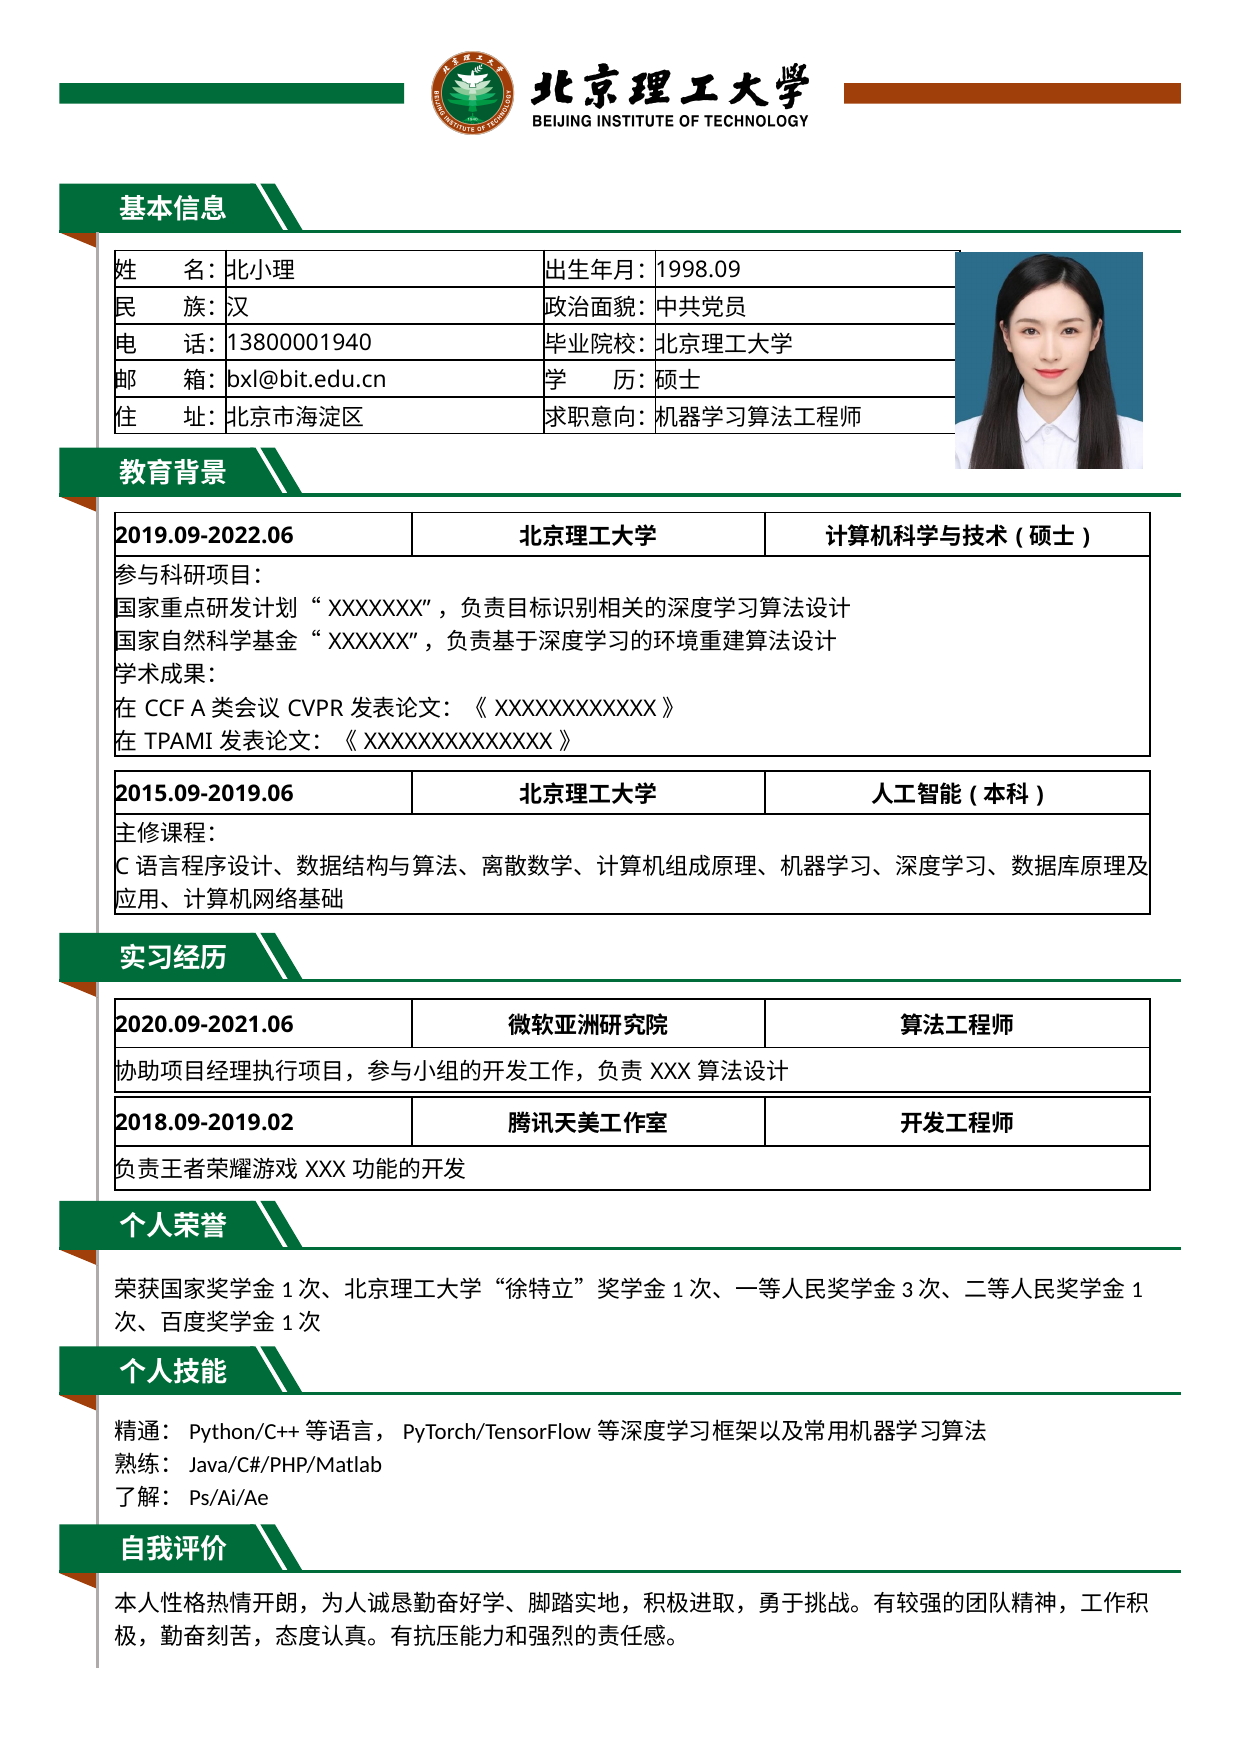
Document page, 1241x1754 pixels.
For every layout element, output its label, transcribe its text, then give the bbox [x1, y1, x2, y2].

table_cell 求职意向： [545, 398, 655, 433]
text_box 本人性格热情开朗，为人诚恳勤奋好学、脚踏实地，积极进取，勇于挑战。有较强的团队精神，工作积极，勤奋刻苦，态度认真。有抗压能力和强烈的责任感。 [114, 1589, 1150, 1657]
table_header 北京理工大学 [413, 772, 764, 813]
table_header 1998.09 [656, 251, 959, 286]
table_header 人工智能(本科) [766, 772, 1149, 813]
table_cell 机器学习算法工程师 [656, 398, 955, 433]
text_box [59, 1200, 1181, 1266]
table_header 腾讯天美工作室 [413, 1098, 764, 1145]
table_cell 主修课程： C语言程序设计、数据结构与算法、离散数学、计算机组成原理、机器学习、深度学习、数据库原理及应用、计算机网络基础 [116, 815, 1149, 913]
table_header 微软亚洲研究院 [413, 1000, 764, 1047]
table_cell 参与科研项目： 国家重点研发计划“XXXXXXX”，负责目标识别相关的深度学习算法设计 国家自然科学基金“XXXXXX”，负责基于深度学习的环境重建算法设计 学术成果： 在CCF A类会议CVPR发表论文：《XXXXXXXXXXXX》 在TPAMI发表论文：《XXXXXXXXXXXXXX》 [116, 557, 1149, 755]
table_cell 北京理工大学 [656, 325, 955, 359]
table_cell 邮 箱： [116, 361, 225, 396]
table_header 2020.09-2021.06 [116, 1000, 411, 1047]
table_header 2019.09-2022.06 [116, 513, 411, 555]
table_cell 协助项目经理执行项目，参与小组的开发工作，负责XXX算法设计 [116, 1048, 1149, 1091]
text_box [59, 932, 1181, 998]
table_cell 硕士 [656, 361, 955, 396]
table_header 计算机科学与技术(硕士) [766, 513, 1149, 555]
table_cell 民 族： [116, 288, 225, 323]
text_box 精通：Python/C++等语言，PyTorch/TensorFlow等深度学习框架以及常用机器学习算法 熟练：Java/C#/PHP/Matlab 了解：Ps/Ai/Ae [114, 1411, 1150, 1518]
table_header 北小理 [227, 251, 543, 286]
table_header 2018.09-2019.02 [116, 1098, 411, 1145]
table_header 开发工程师 [766, 1098, 1149, 1145]
table_header 姓 名： [116, 251, 225, 286]
table_cell 汉 [227, 288, 543, 323]
text_box 荣获国家奖学金1次、北京理工大学“徐特立”奖学金1次、一等人民奖学金3次、二等人民奖学金1次、百度奖学金1次 [114, 1266, 1150, 1343]
table_cell 电 话： [116, 325, 225, 359]
table_header 出生年月： [545, 251, 655, 286]
table_cell 中共党员 [656, 288, 955, 323]
picture [955, 252, 1143, 469]
table_cell bxl@bit.edu.cn [227, 361, 543, 396]
table_cell 北京市海淀区 [227, 398, 543, 433]
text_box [59, 1524, 1181, 1589]
table_header 2015.09-2019.06 [116, 772, 411, 813]
picture [431, 51, 809, 135]
table_cell 住 址： [116, 398, 225, 433]
table_header 北京理工大学 [413, 513, 764, 555]
table_cell 政治面貌： [545, 288, 655, 323]
table_cell 负责王者荣耀游戏XXX功能的开发 [116, 1147, 1149, 1189]
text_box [59, 1346, 1181, 1411]
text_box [59, 183, 1181, 249]
table_header 算法工程师 [766, 1000, 1149, 1047]
table_cell 13800001940 [227, 325, 543, 359]
table_cell 毕业院校： [545, 325, 655, 359]
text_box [59, 447, 1181, 513]
table_cell 学 历： [545, 361, 655, 396]
